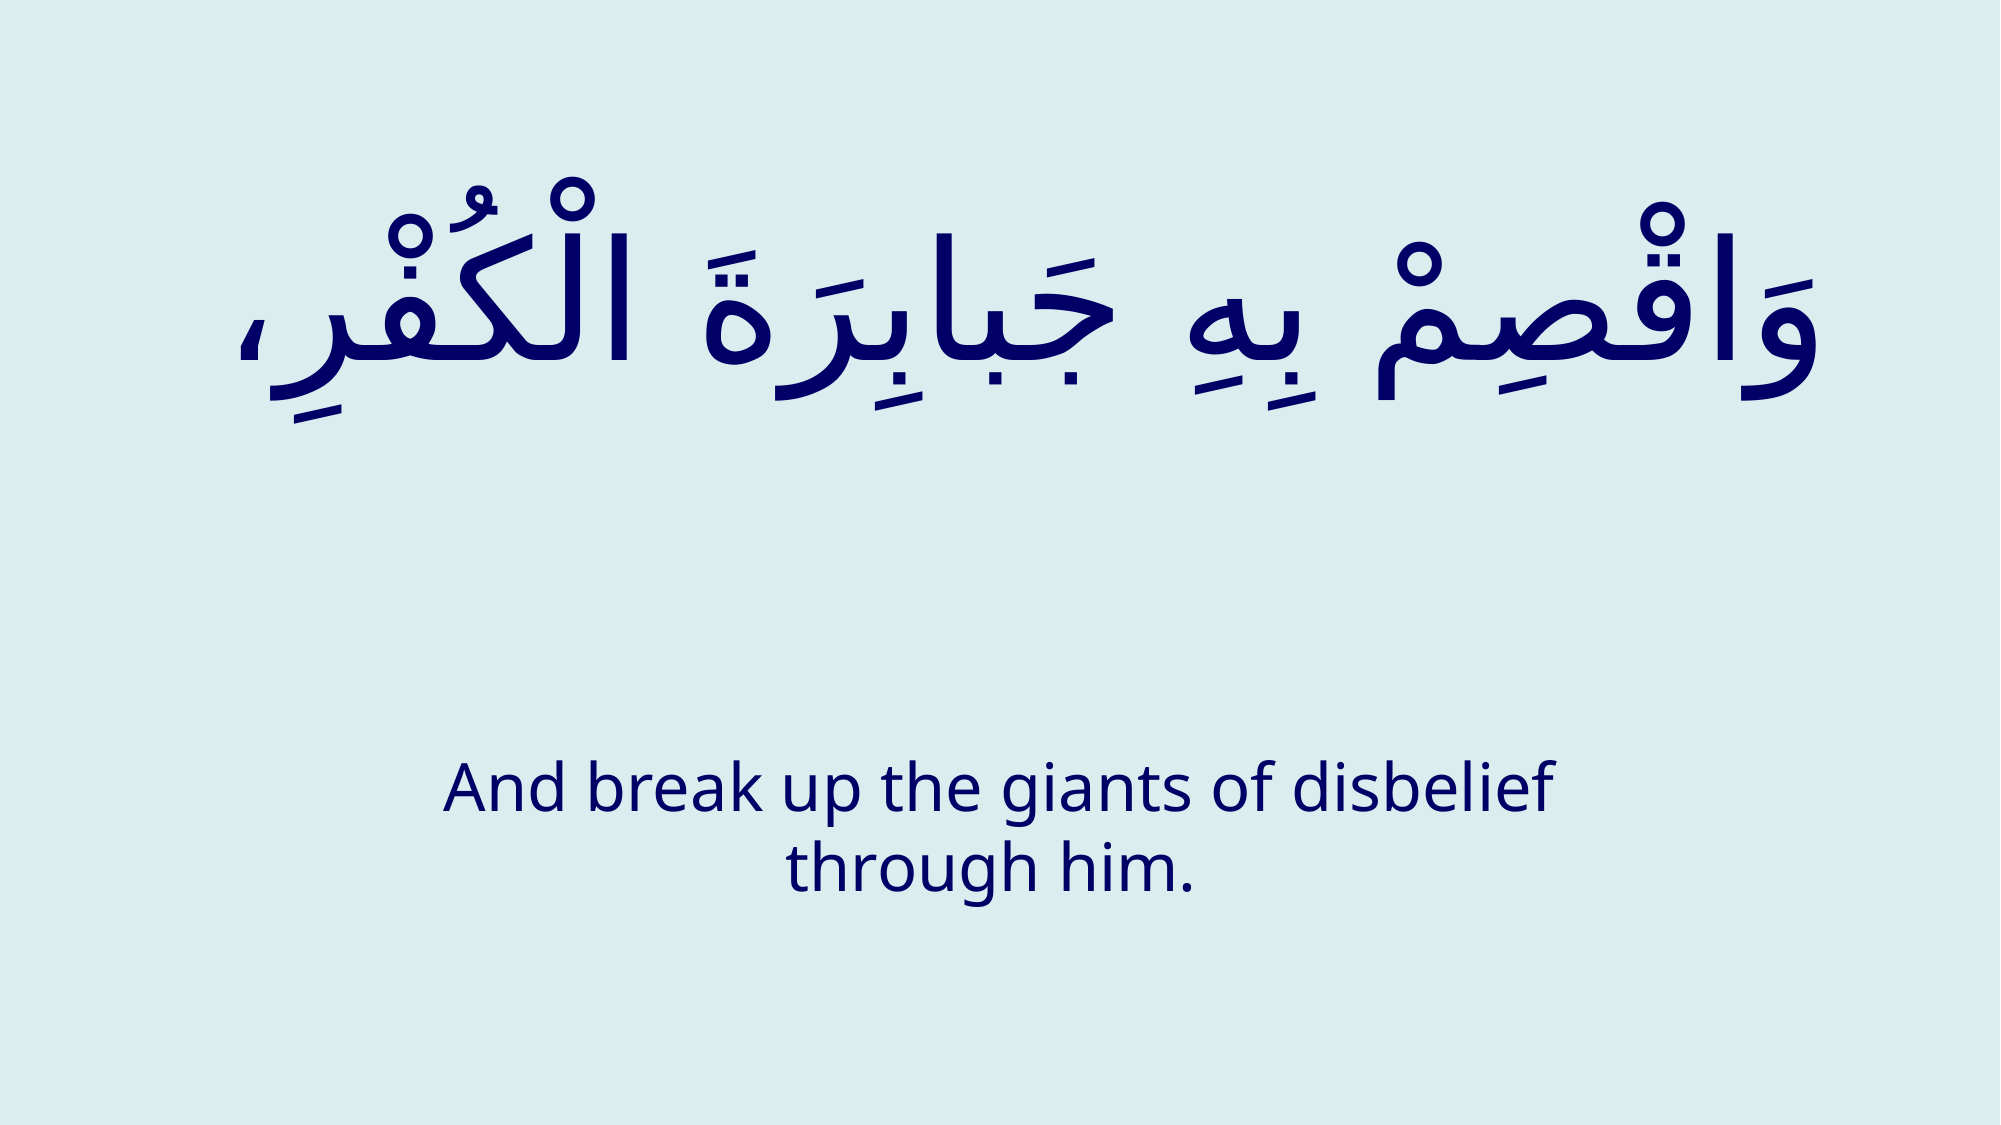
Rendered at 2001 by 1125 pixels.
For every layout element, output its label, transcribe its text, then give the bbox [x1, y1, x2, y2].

list And break up the giants of disbelief through him. [356, 737, 1644, 1050]
title وَاقْصِمْ بِهِ جَبابِرَةَ الْكُفْرِ، [0, 200, 2000, 388]
